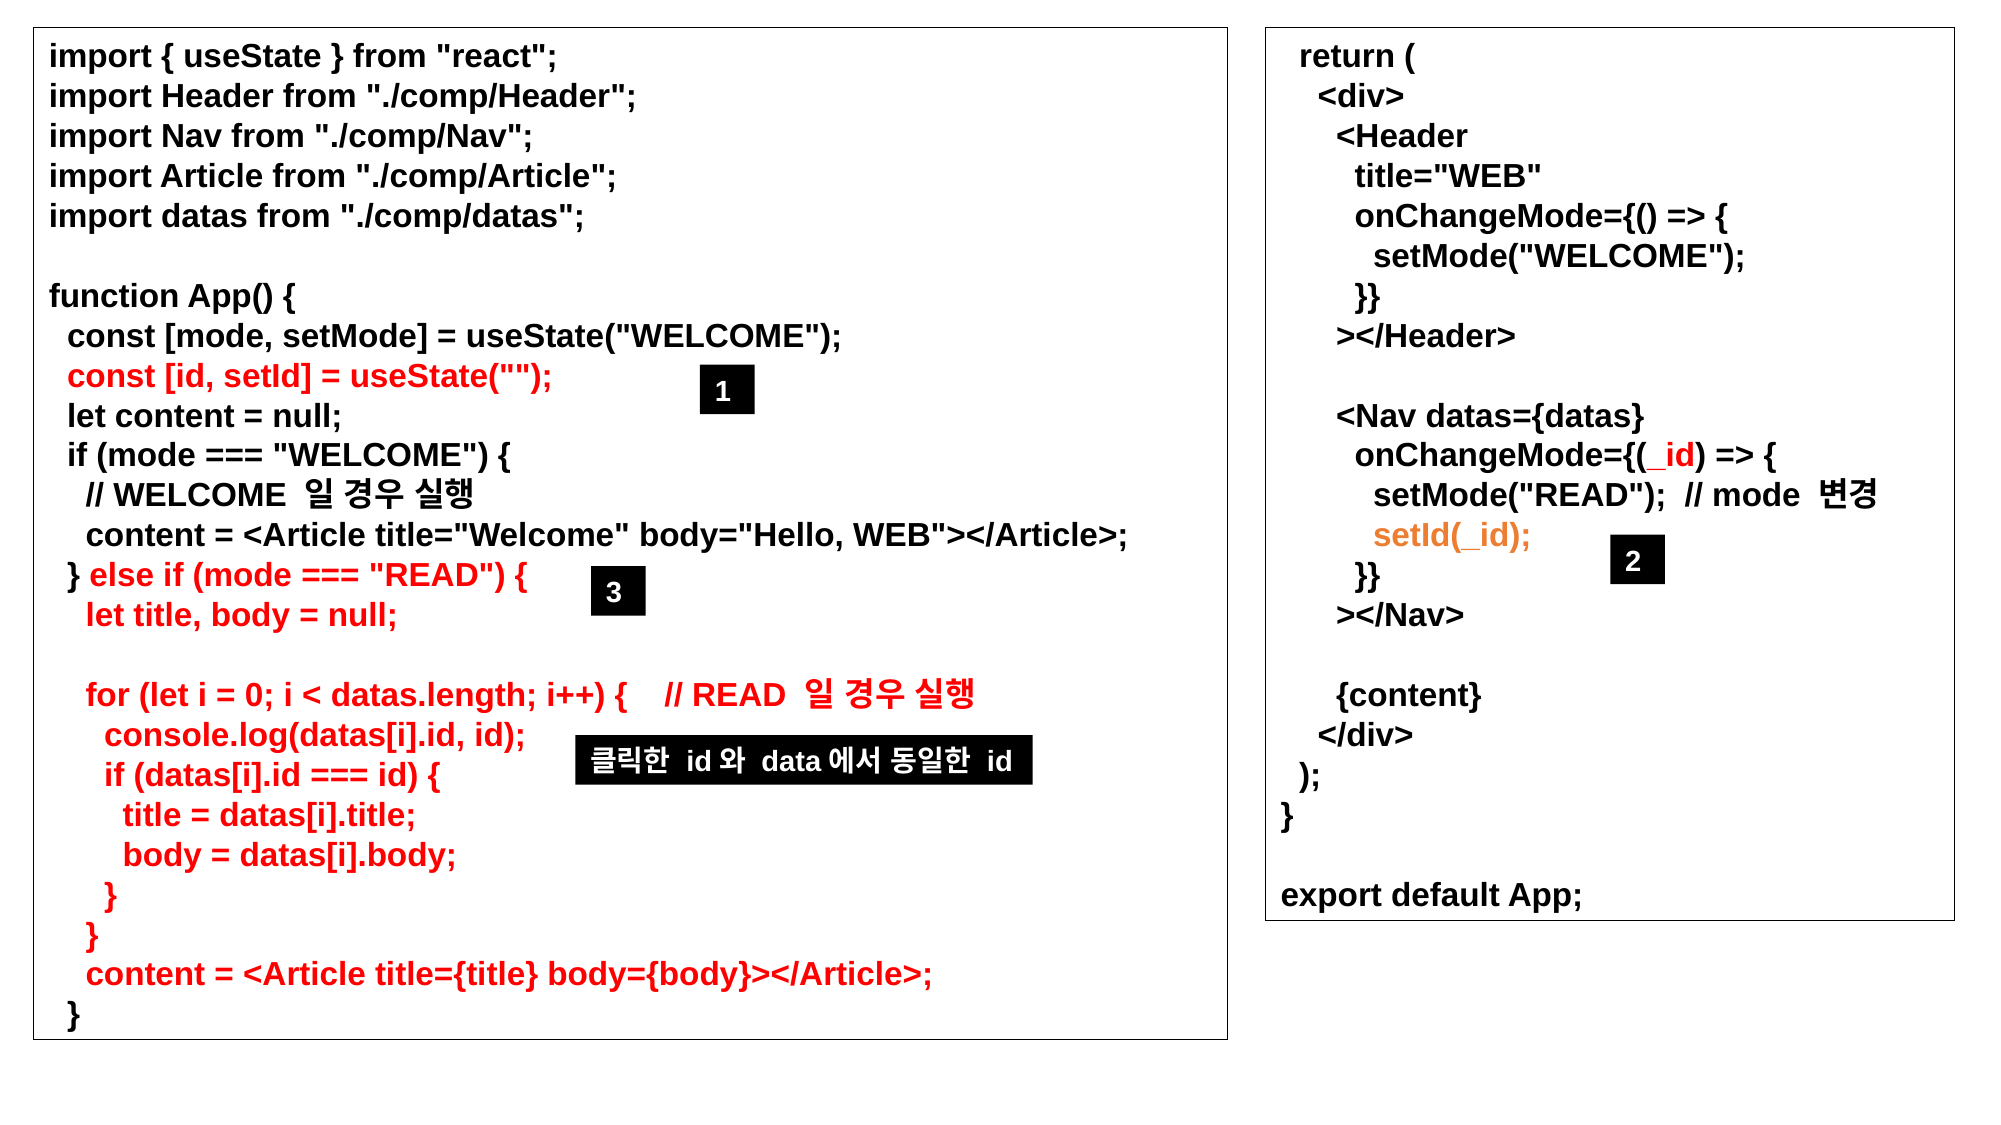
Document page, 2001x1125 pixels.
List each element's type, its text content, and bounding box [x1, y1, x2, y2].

text_box 클릭한 id와 data에서 동일한 id [575, 735, 1033, 785]
text_box import { useState } from "react"; import Header from "./comp/Header"; import Nav from "./comp/Nav"; import Article from "./comp/Article"; import datas from "./comp/datas"; function App() { const [mode, setMode] = useState("WELCOME"); const [id, setId] = useState(""); let content = null; if (mode === "WELCOME") { // WELCOME 일 경우 실행 content = <Article title="Welcome" body="Hello, WEB"></Article>; } else if (mode === "READ") { let title, body = null; for (let i = 0; i < datas.length; i++) { // READ 일 경우 실행 console.log(datas[i].id, id); if (datas[i].id === id) { title = datas[i].title; body = datas[i].body; } } content = <Article title={title} body={body}></Article>; } [33, 27, 1228, 1040]
text_box 3 [591, 566, 646, 616]
text_box 2 [1610, 534, 1665, 585]
text_box 1 [699, 364, 755, 415]
text_box return ( <div> <Header title="WEB" onChangeMode={() => { setMode("WELCOME"); }} ></Header> <Nav datas={datas} onChangeMode={(_id) => { setMode("READ"); // mode 변경 setId(_id); }} ></Nav> {content} </div> ); } export default App; [1265, 27, 1955, 921]
